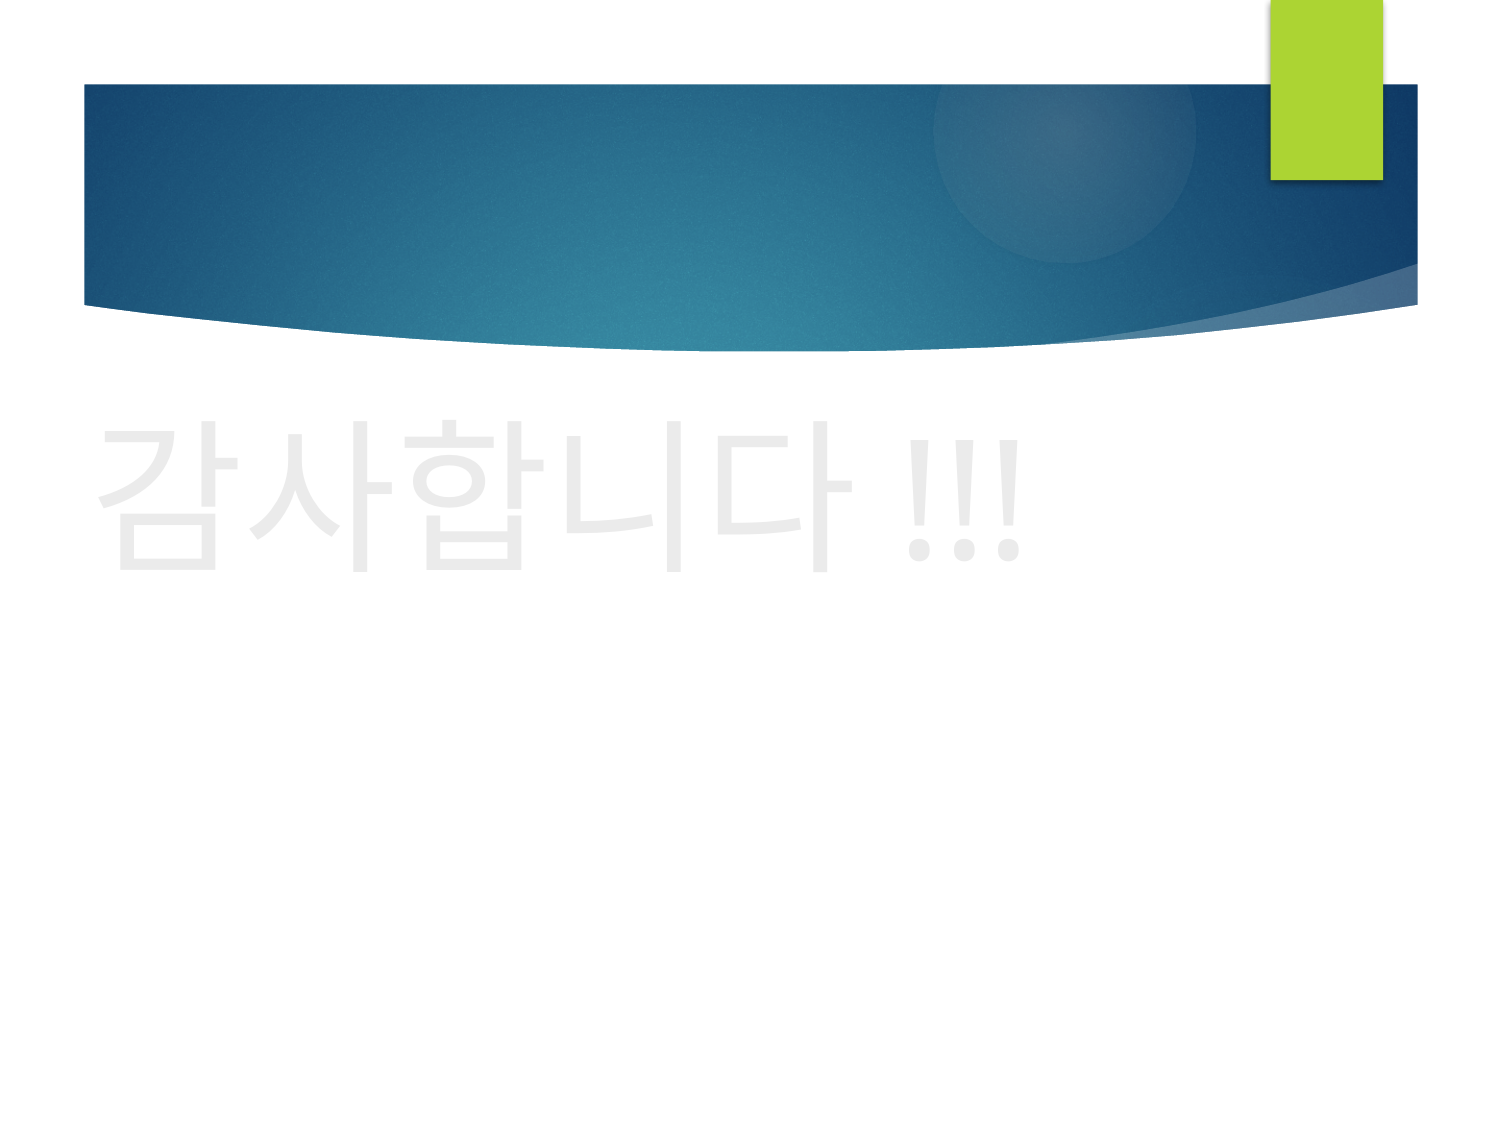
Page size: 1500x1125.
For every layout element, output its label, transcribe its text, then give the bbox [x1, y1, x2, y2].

title 감사합니다!!! [75, 45, 1425, 941]
